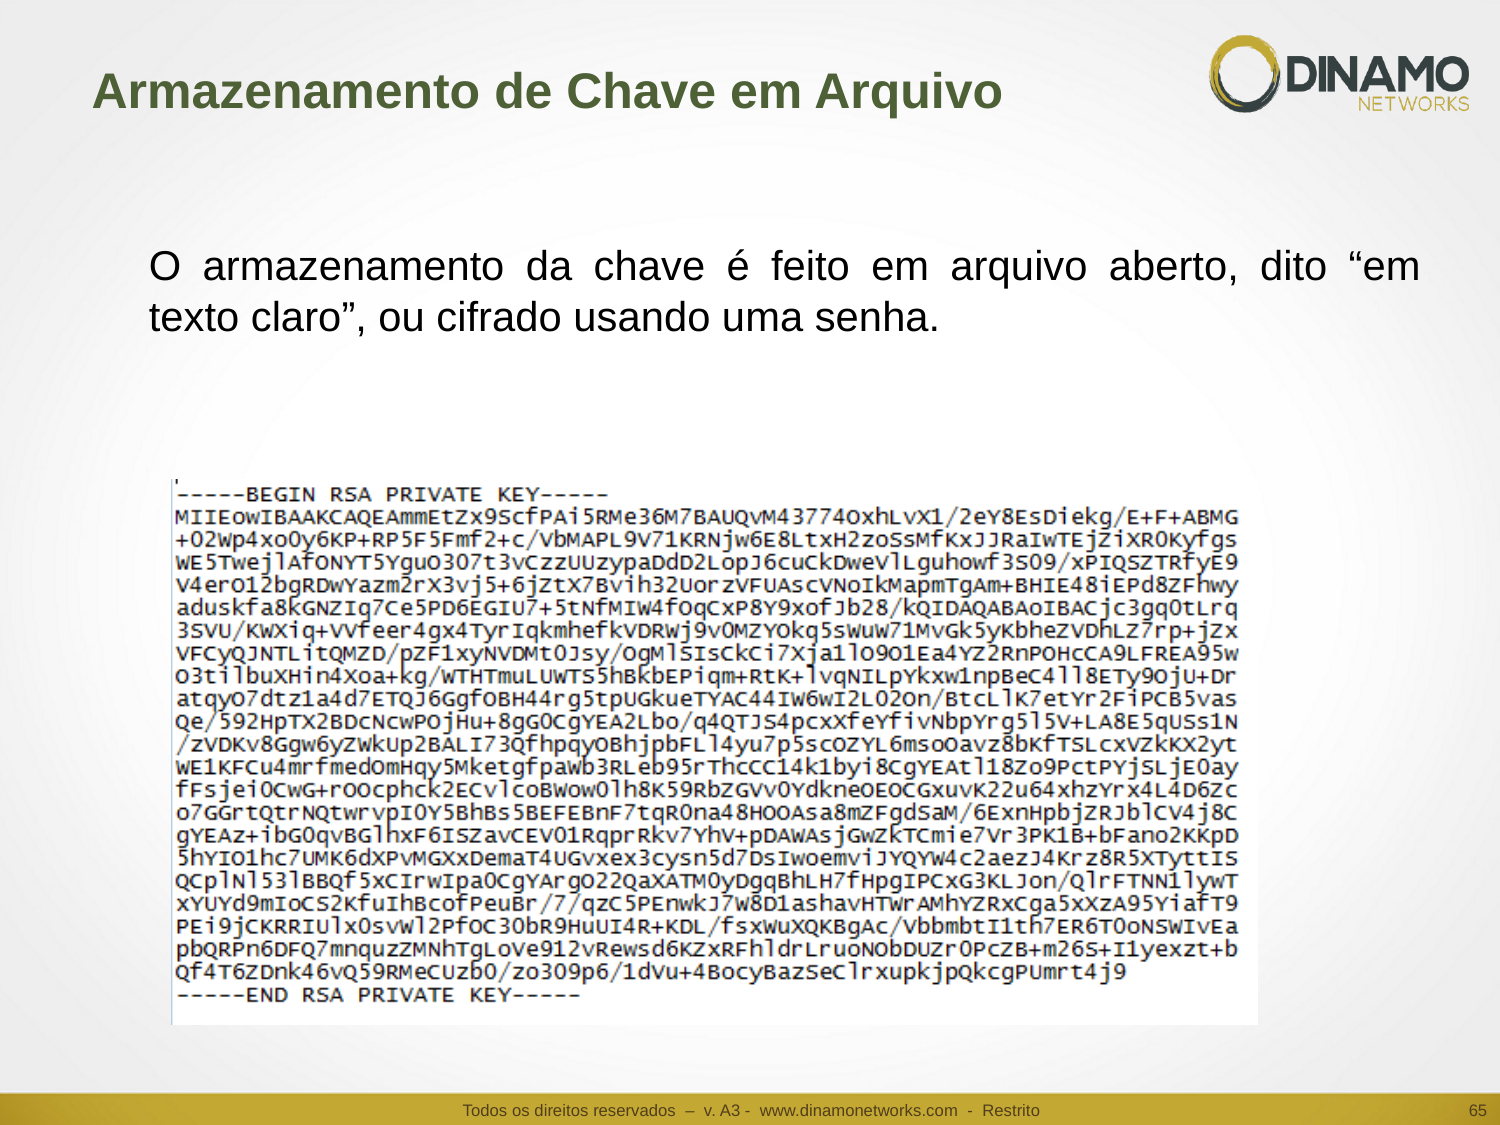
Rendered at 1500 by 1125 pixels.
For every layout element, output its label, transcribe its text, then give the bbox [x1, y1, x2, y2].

title Armazenamento de Chave em Arquivo [76, 35, 1123, 142]
picture [0, 0, 1500, 1125]
list O armazenamento da chave é feito em arquivo aberto, dito “em texto claro”, ou cifrado usando uma senha. [75, 231, 1437, 1000]
